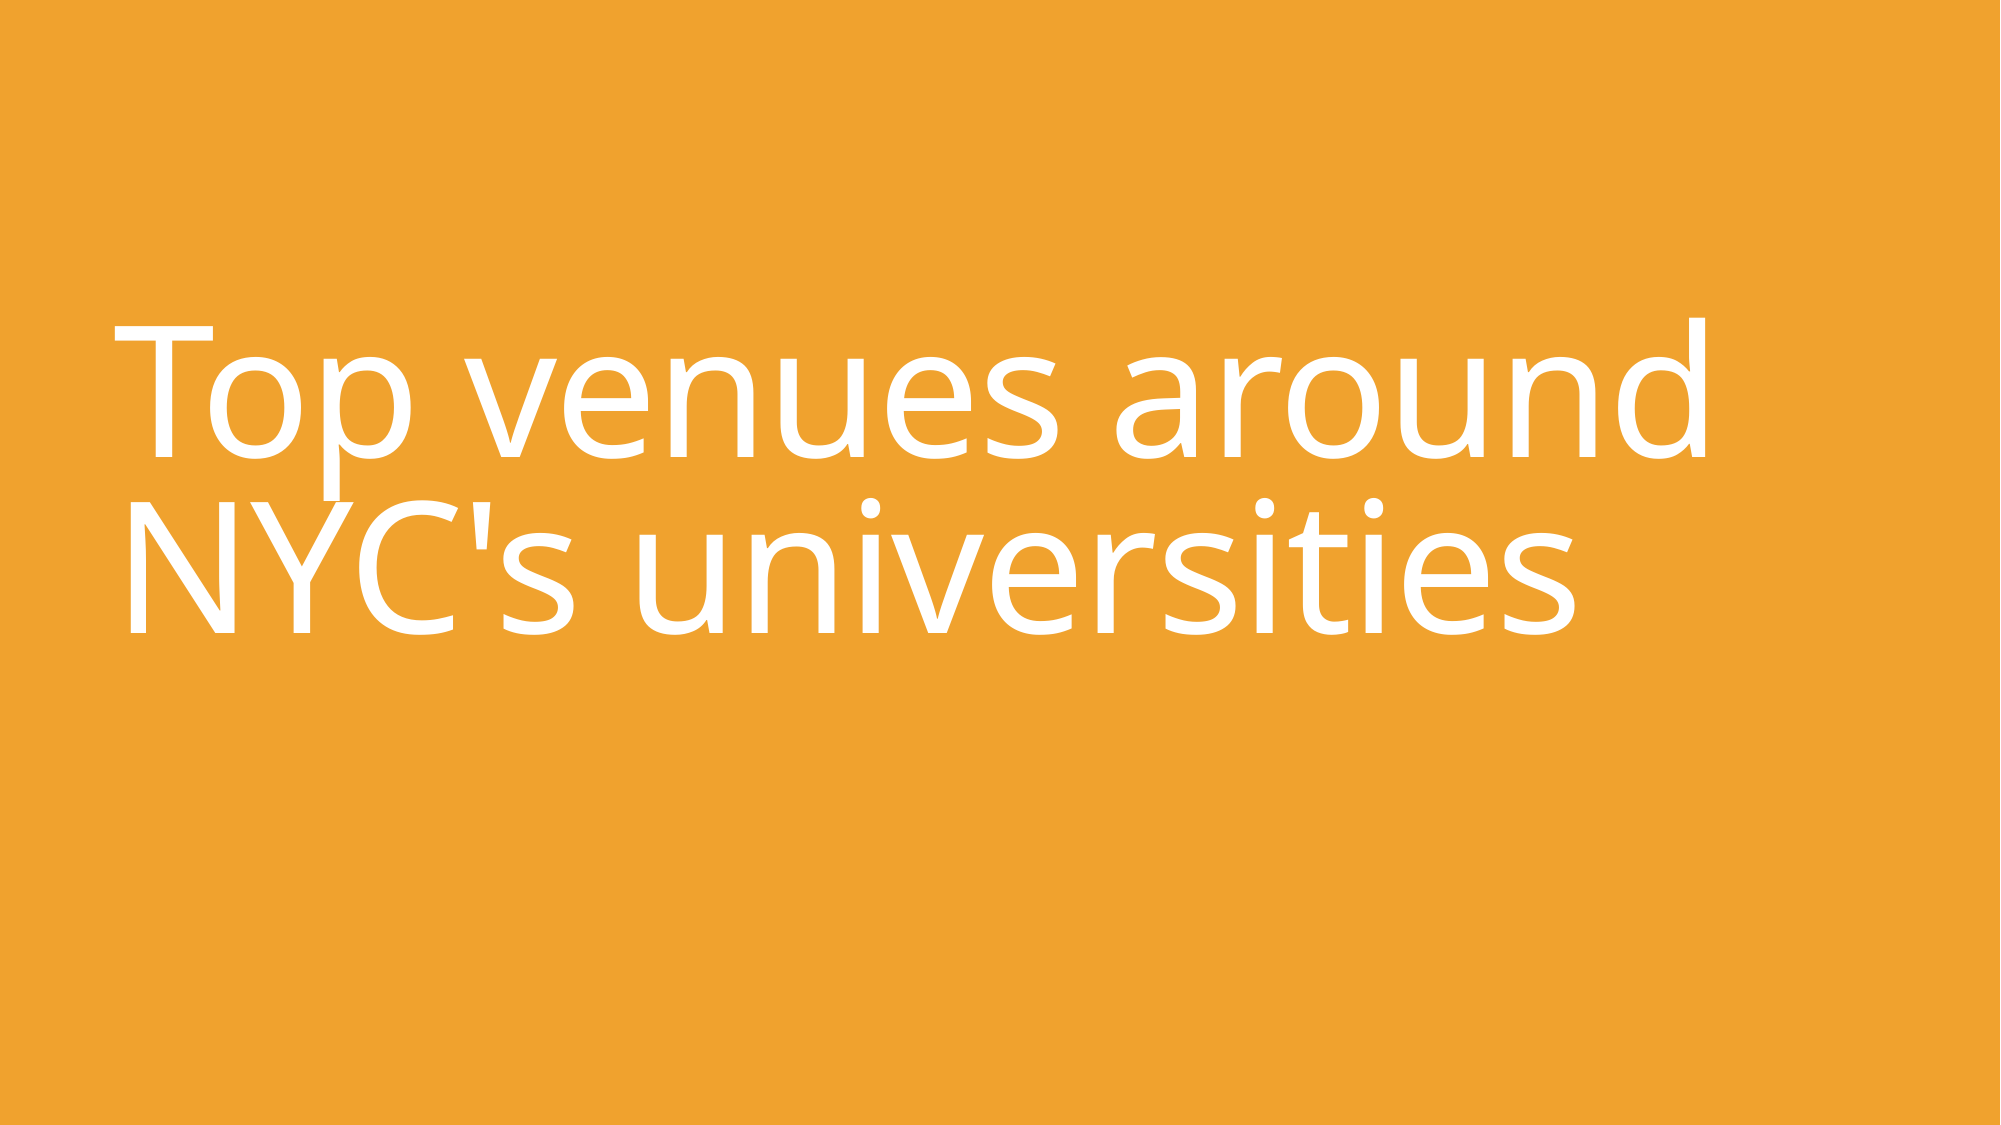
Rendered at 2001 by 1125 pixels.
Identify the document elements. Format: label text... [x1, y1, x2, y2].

title Top venues around NYC's universities [98, 126, 1868, 677]
